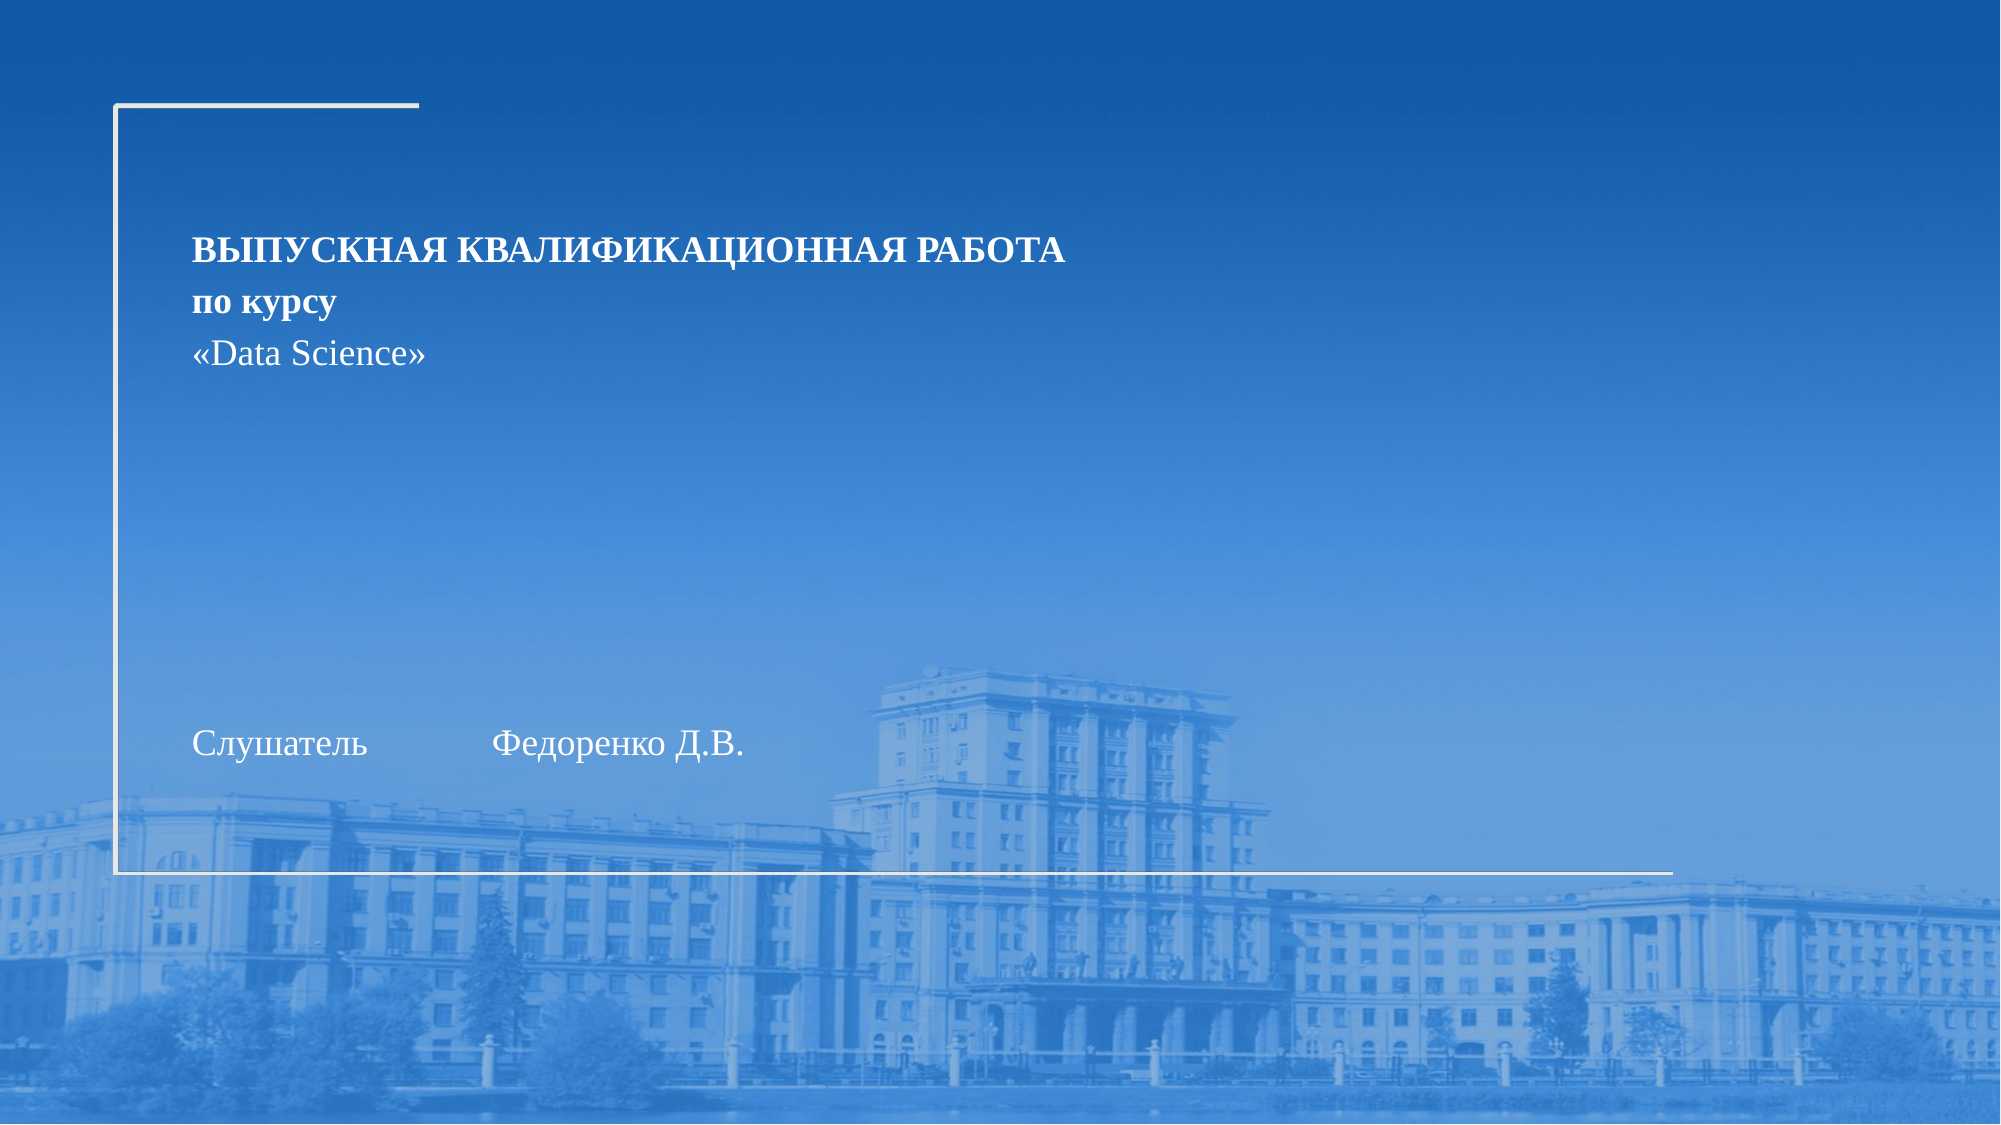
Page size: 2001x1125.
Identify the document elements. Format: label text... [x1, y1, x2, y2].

picture [0, 0, 2001, 1125]
title ВЫПУСКНАЯ КВАЛИФИКАЦИОННАЯ РАБОТА по курсу «Data Science» [176, 210, 1673, 697]
subtitle Слушатель Федоренко Д.В. [176, 715, 1673, 875]
